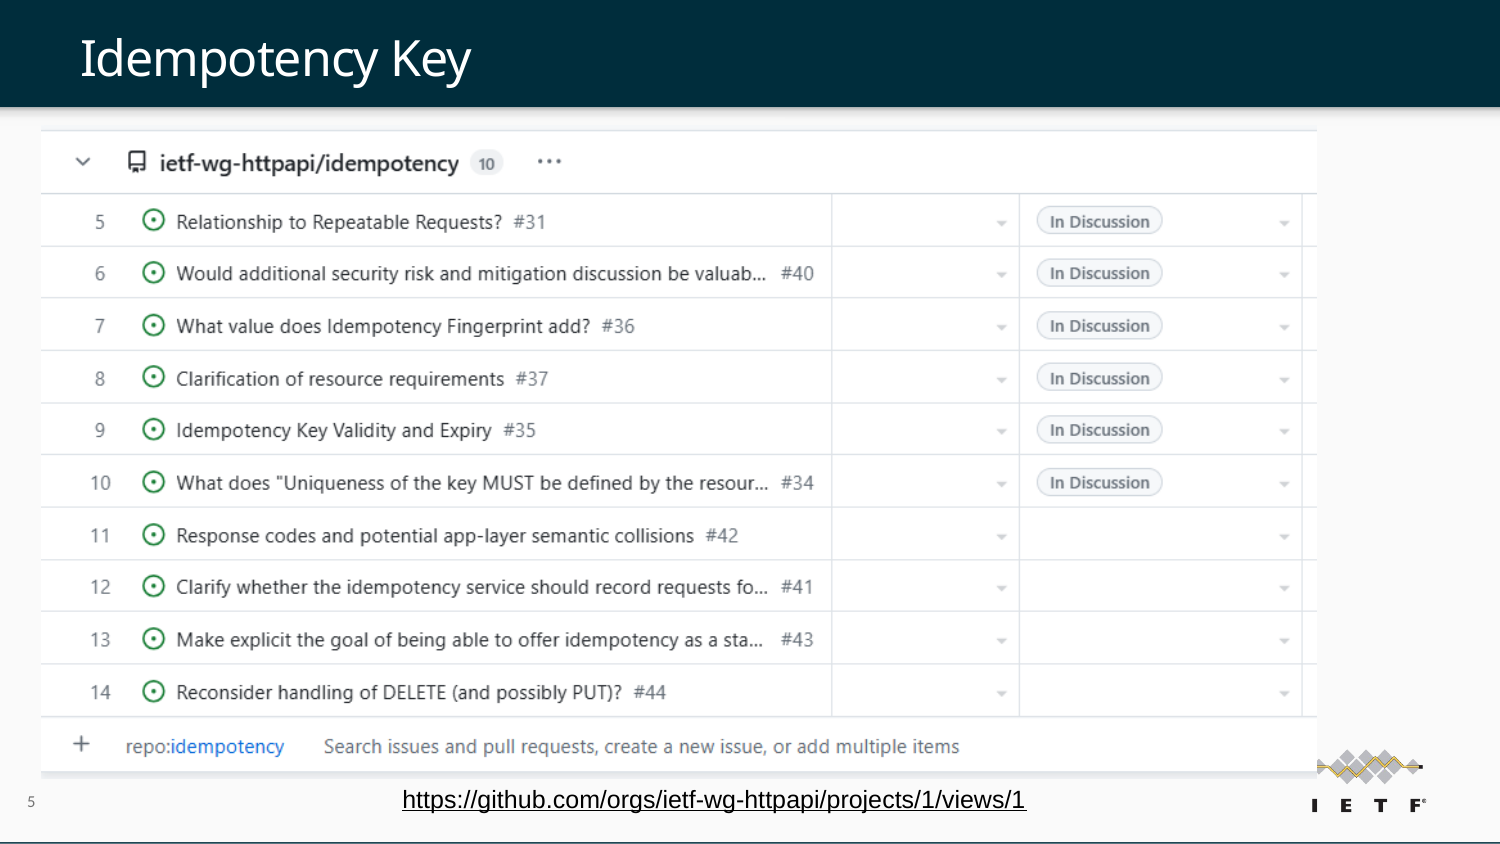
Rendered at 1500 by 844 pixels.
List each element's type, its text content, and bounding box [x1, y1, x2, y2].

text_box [0, 107, 1500, 843]
picture [41, 125, 1317, 780]
title Idempotency Key [77, 24, 613, 106]
